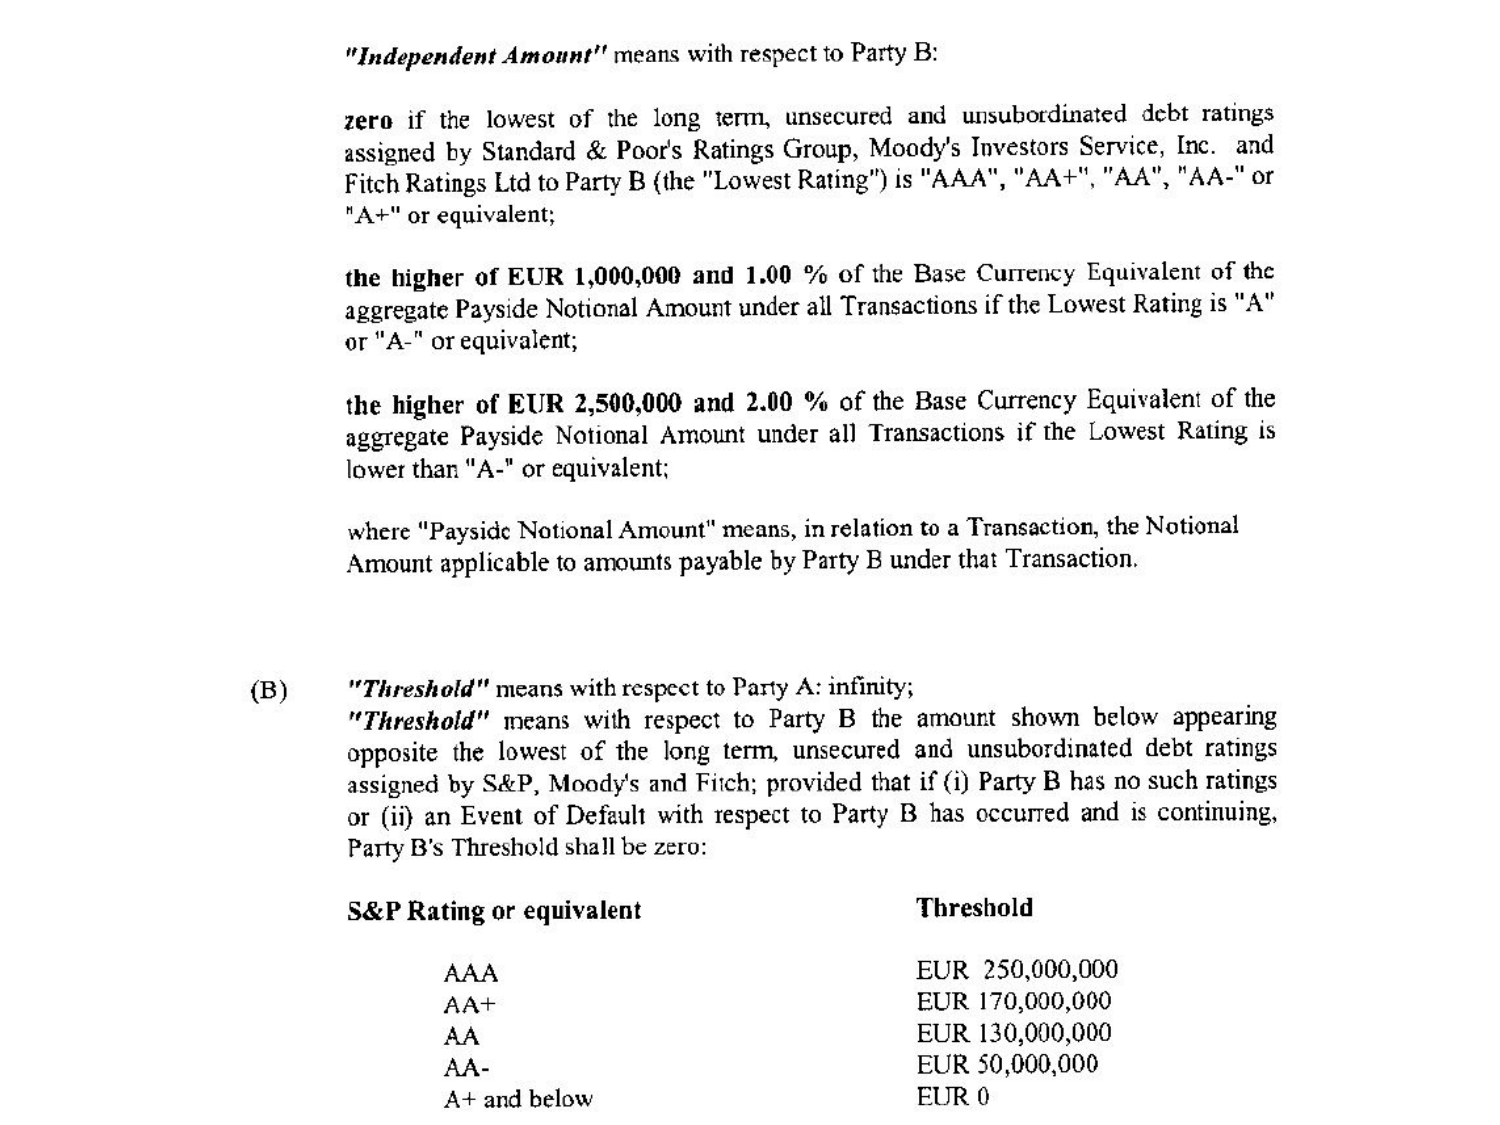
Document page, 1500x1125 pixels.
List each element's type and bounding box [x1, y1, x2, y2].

picture [137, 0, 1363, 1125]
